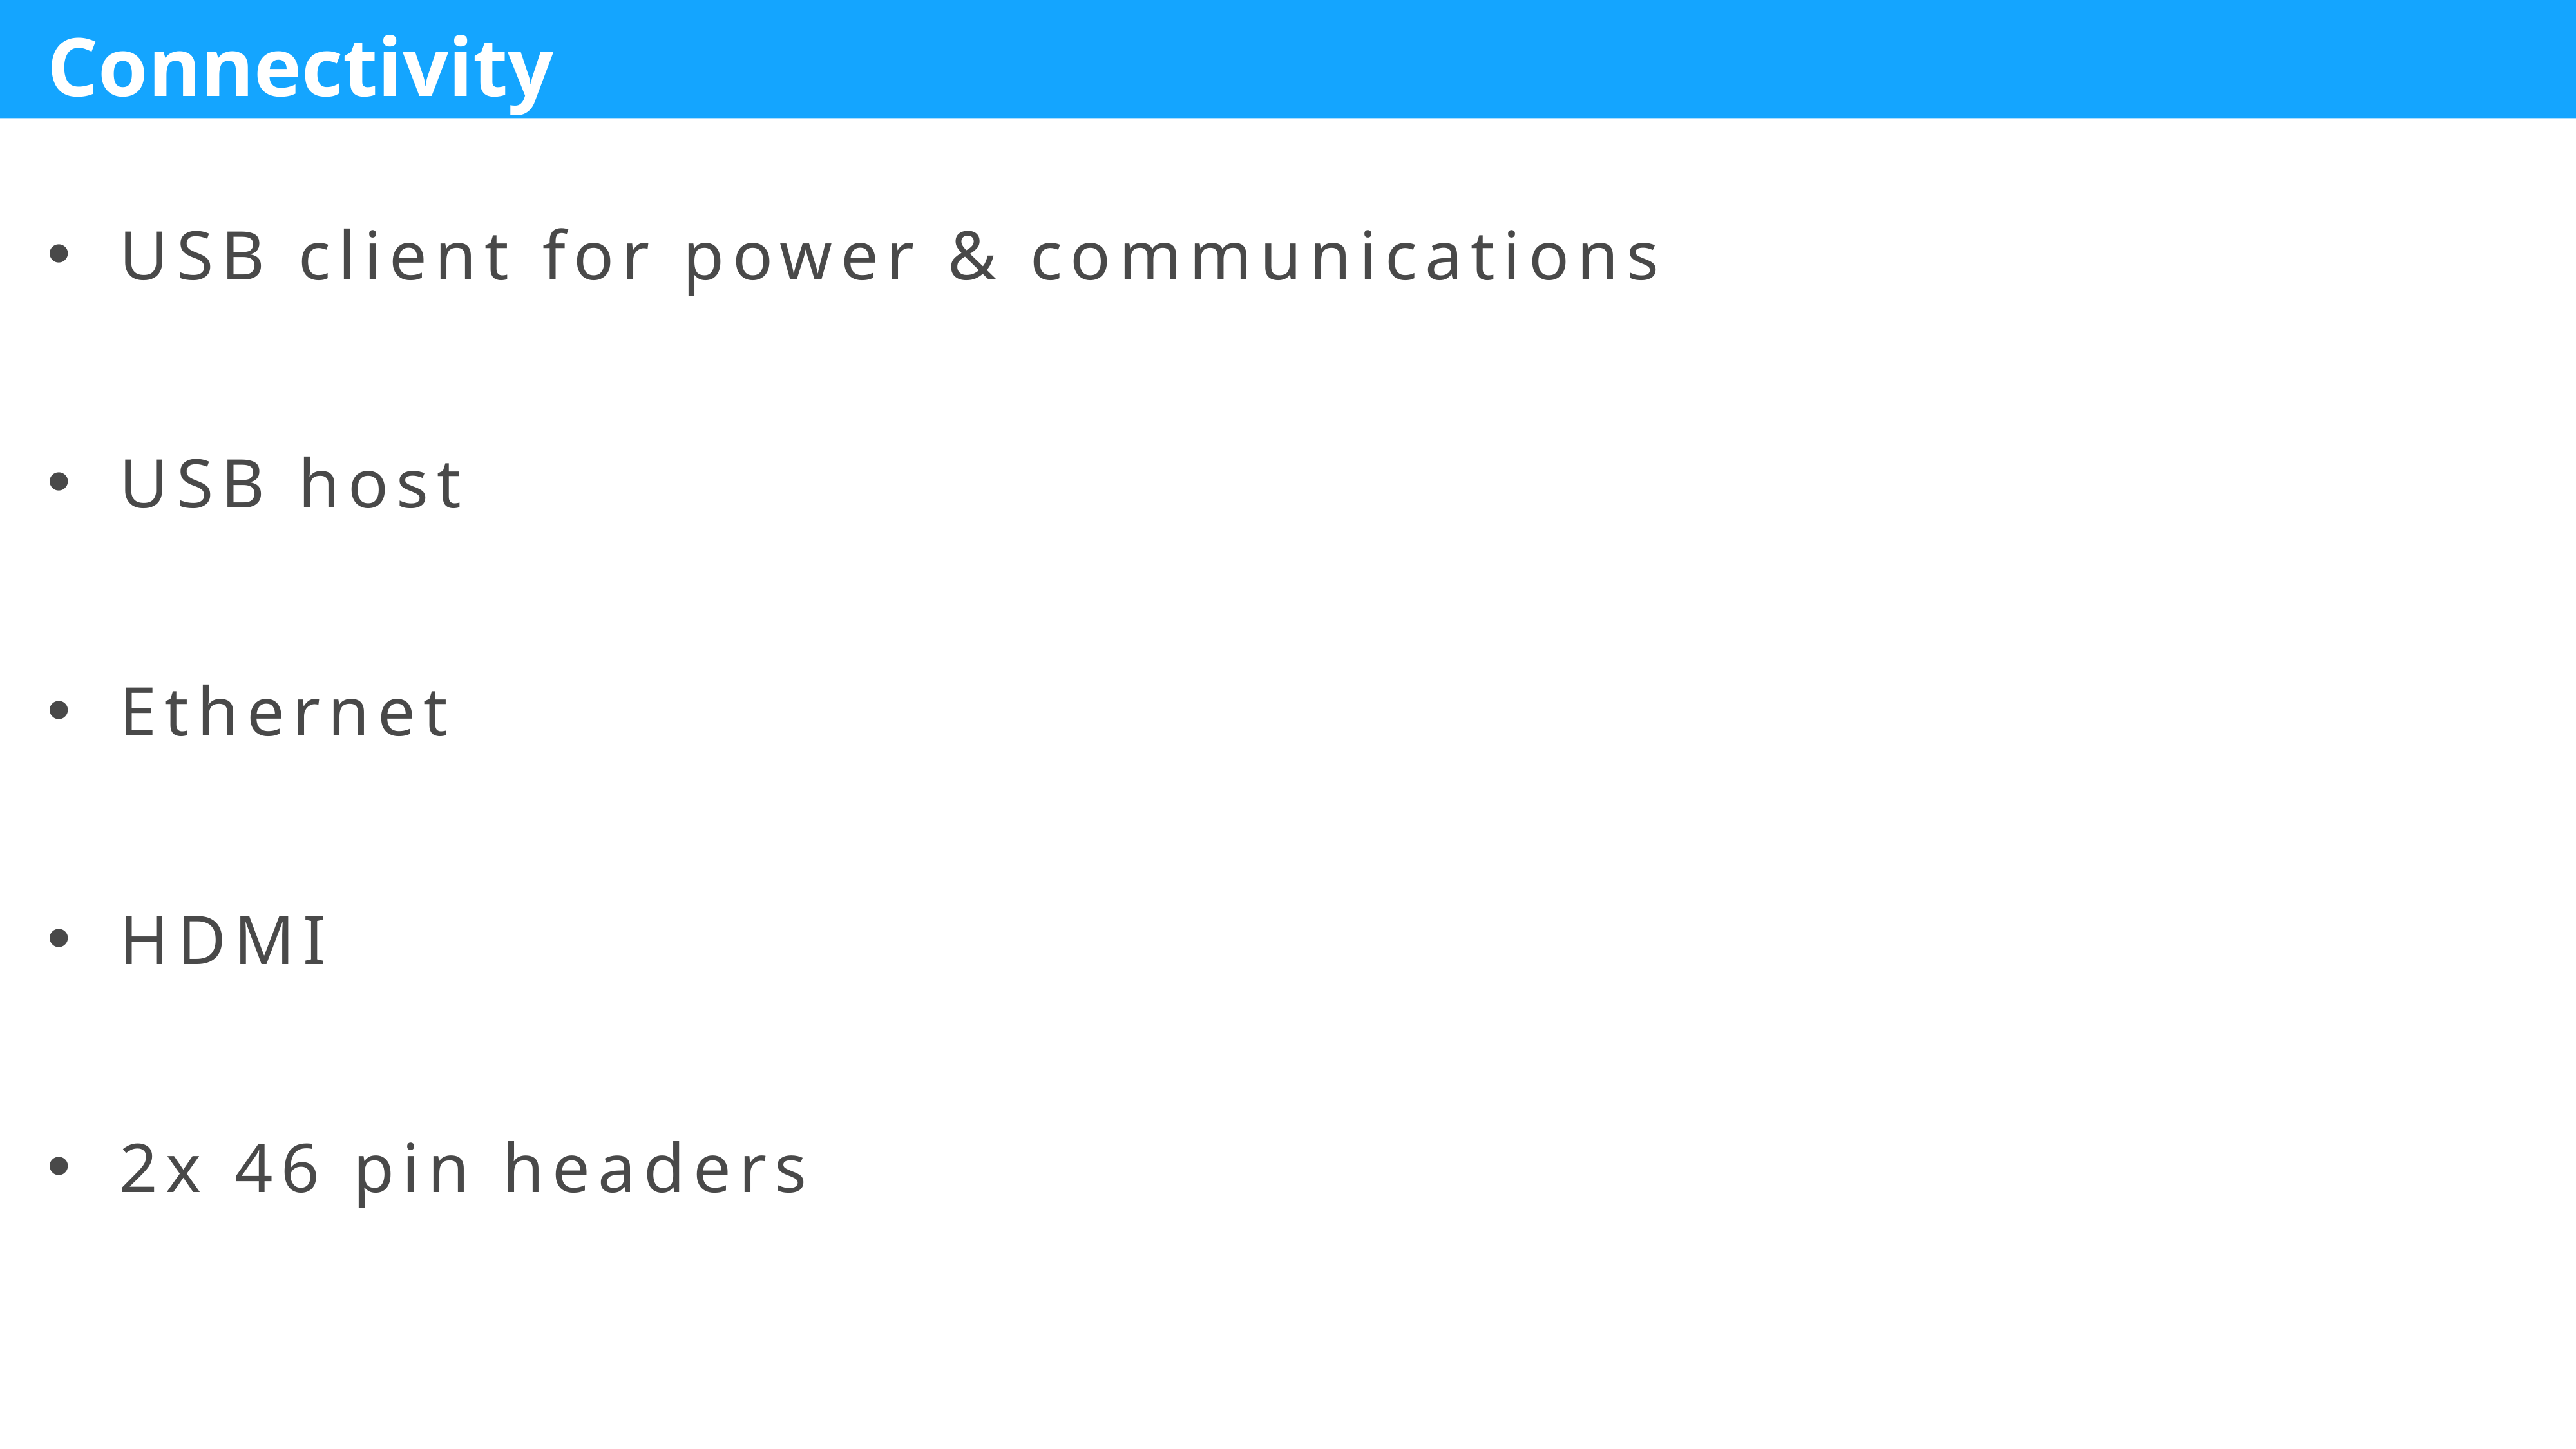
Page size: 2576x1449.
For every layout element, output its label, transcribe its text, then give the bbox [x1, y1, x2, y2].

text_box USB client for power & communications USB host Ethernet HDMI 2x 46 pin headers [37, 0, 2539, 1211]
text_box Connectivity [37, 11, 1376, 118]
